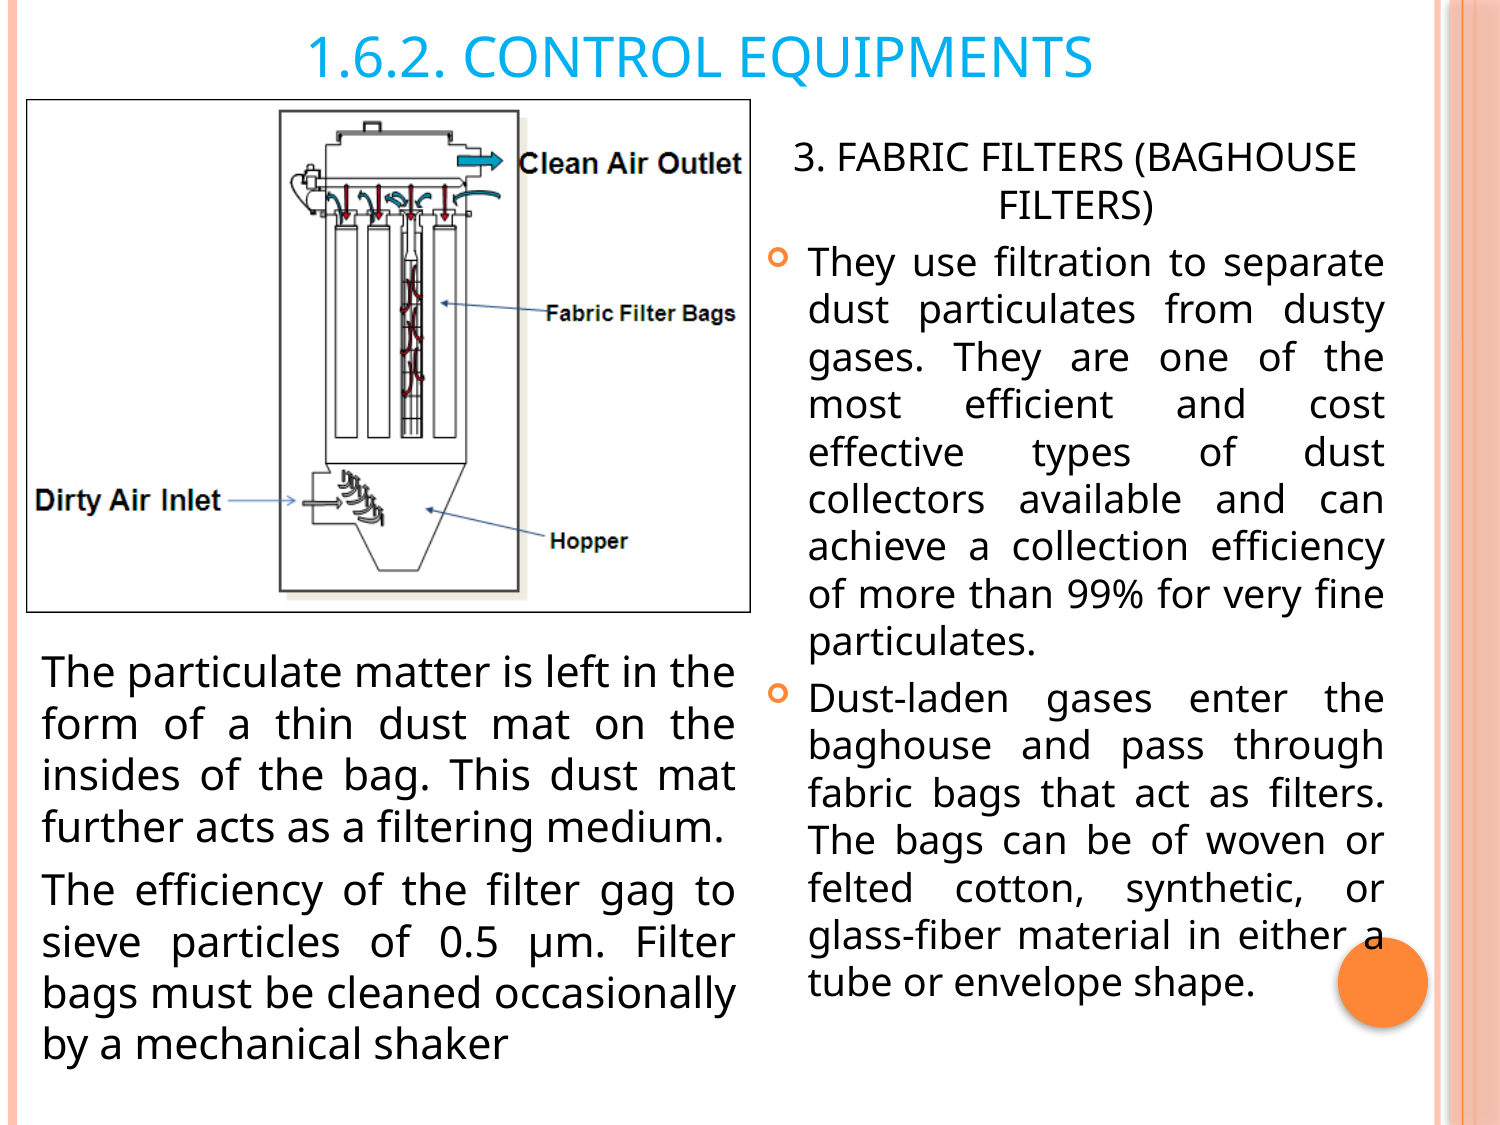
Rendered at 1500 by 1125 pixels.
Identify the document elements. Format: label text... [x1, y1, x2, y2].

list The particulate matter is left in the form of a thin dust mat on the insides of the bag. This dust mat further acts as a filtering medium. The efficiency of the filter gag to sieve particles of 0.5 µm. Filter bags must be cleaned occasionally by a mechanical shaker [26, 637, 751, 1113]
picture [25, 99, 752, 613]
list 3. FABRIC FILTERS (BAGHOUSE FILTERS) They use filtration to separate dust particulates from dusty gases. They are one of the most efficient and cost effective types of dust collectors available and can achieve a collection efficiency of more than 99% for very fine particulates. Dust-laden gases enter the baghouse and pass through fabric bags that act as filters. The bags can be of woven or felted cotton, synthetic, or glass-fiber material in either a tube or envelope shape. [751, 125, 1401, 1013]
title 1.6.2. CONTROL EQUIPMENTS [87, 0, 1313, 97]
